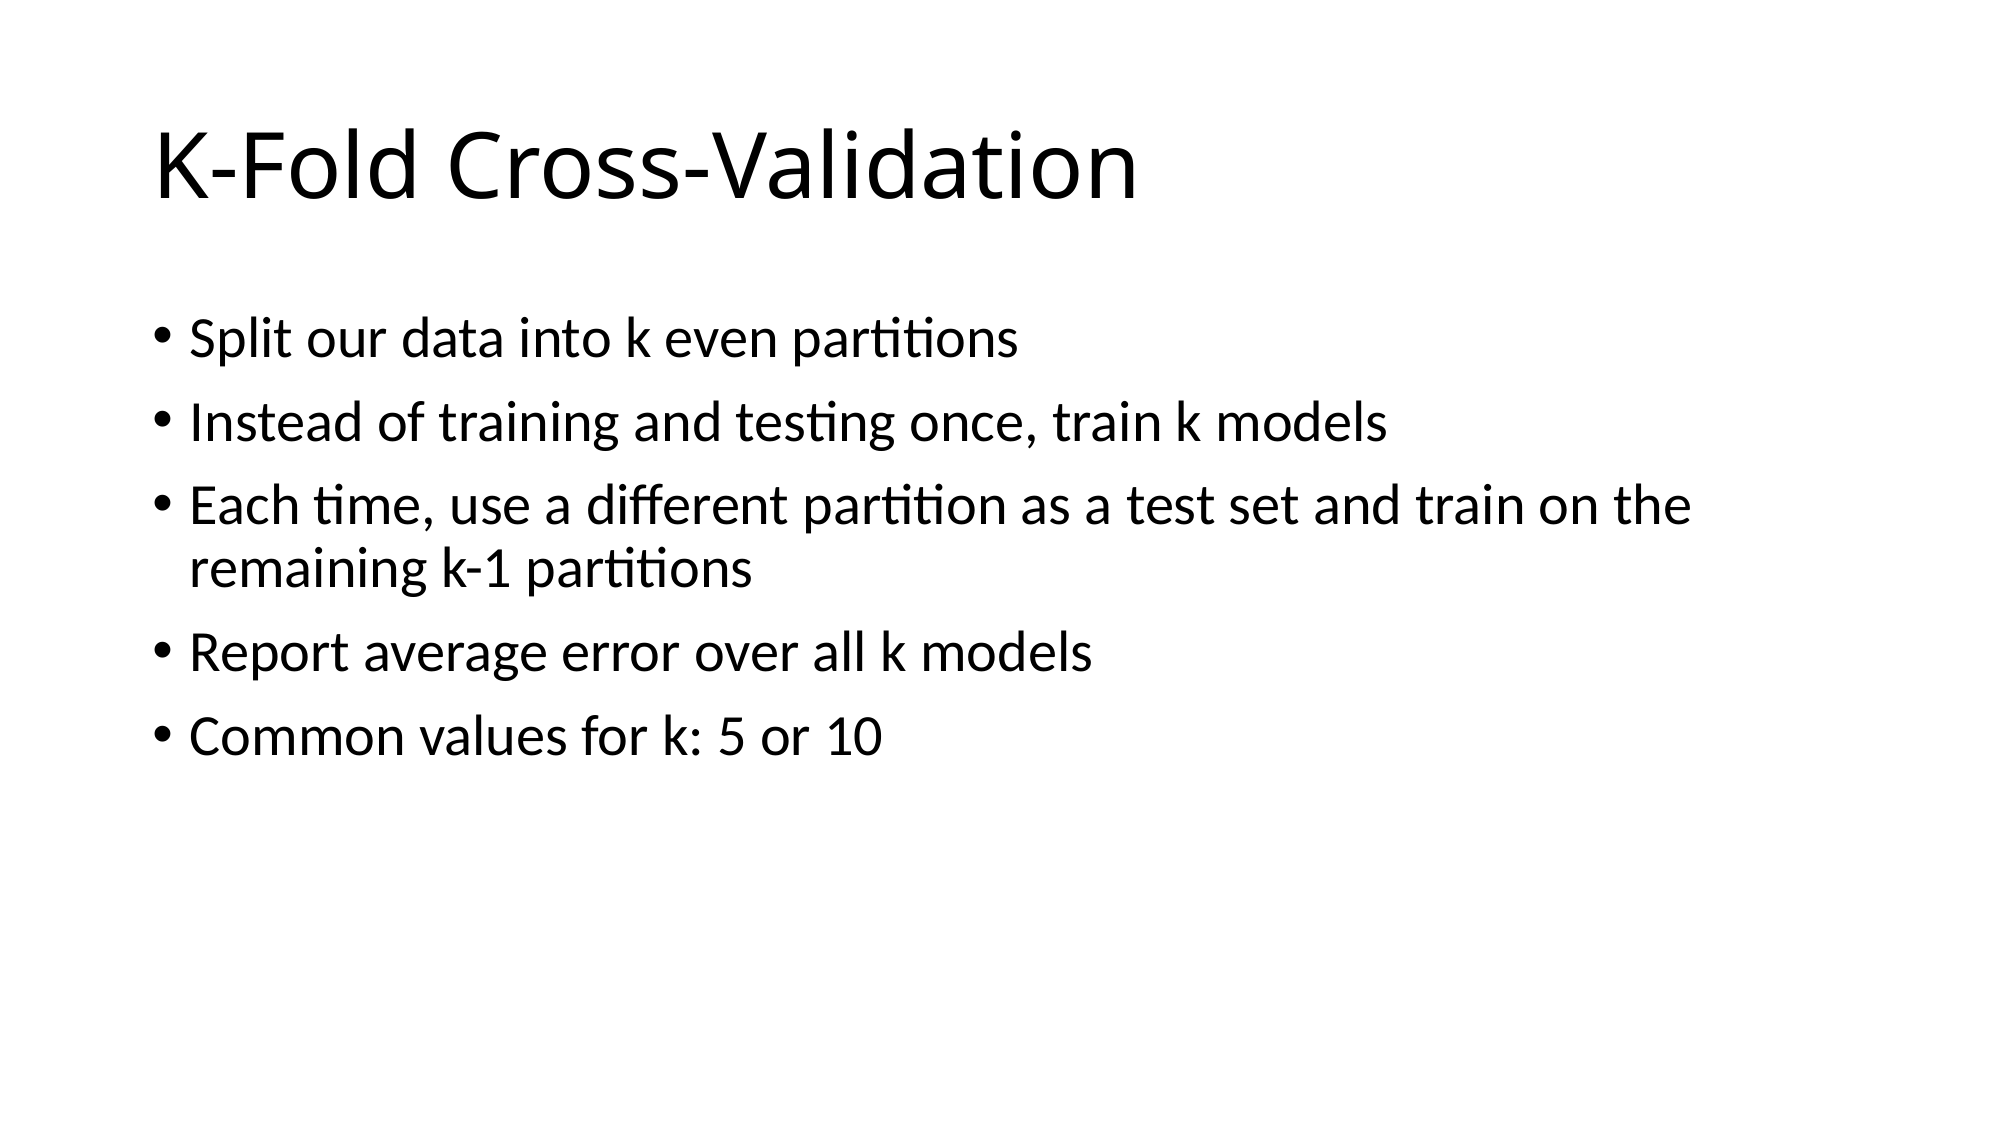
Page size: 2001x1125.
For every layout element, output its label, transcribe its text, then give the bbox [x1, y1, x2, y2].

title K-Fold Cross-Validation [137, 59, 1863, 278]
list Split our data into k even partitions Instead of training and testing once, train k models Each time, use a different partition as a test set and train on the remaining k-1 partitions Report average error over all k models Common values for k: 5 or 10 [137, 299, 1863, 1014]
